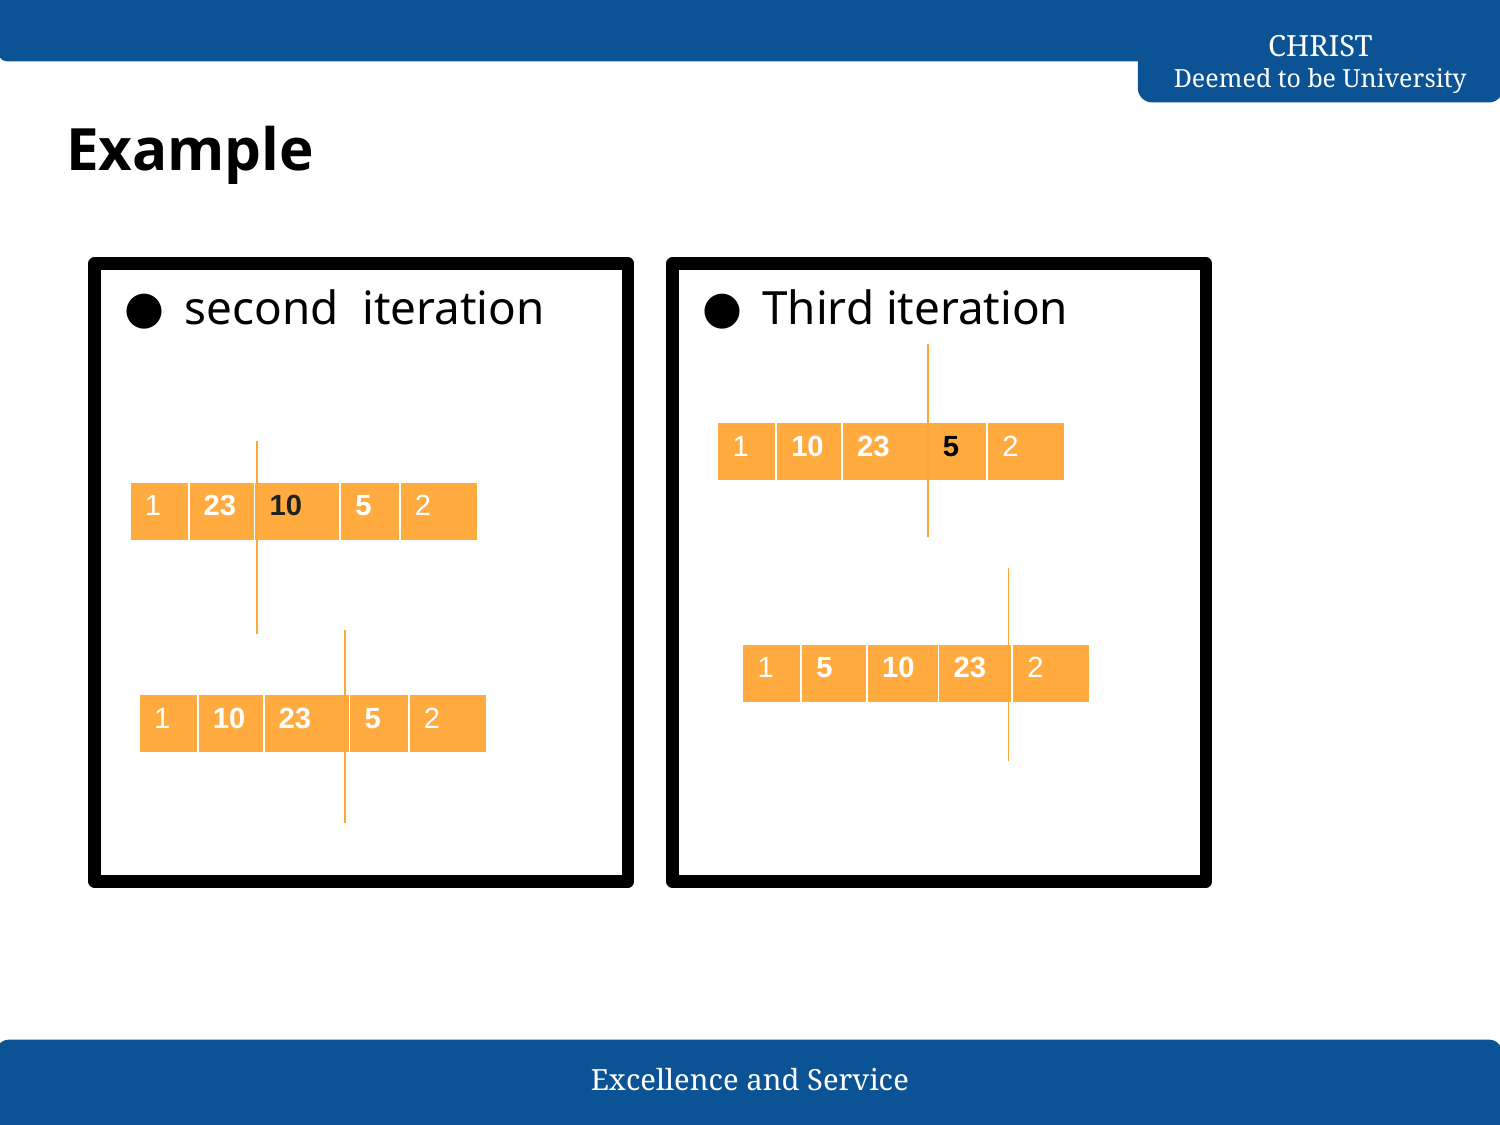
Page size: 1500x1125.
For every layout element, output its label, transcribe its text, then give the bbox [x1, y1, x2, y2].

table_header 2 [1014, 645, 1089, 702]
table_header 10 [777, 423, 841, 480]
table_header 2 [988, 423, 1064, 480]
table_header 1 [131, 483, 188, 540]
text_box second iteration [94, 263, 628, 882]
table_header 10 [199, 695, 263, 752]
table_header 5 [802, 645, 866, 702]
text_box Third iteration [672, 263, 1206, 882]
table_header 23 [265, 695, 340, 752]
table_header 5 [932, 423, 986, 480]
table_header 2 [401, 483, 477, 540]
table_header 1 [140, 695, 197, 752]
table_header 5 [341, 483, 399, 540]
table_header 1 [718, 423, 775, 480]
table_header 23 [843, 423, 923, 480]
title Example [51, 97, 1449, 223]
table_header 10 [868, 645, 938, 702]
table_header 23 [190, 483, 252, 540]
table_header 23 [939, 645, 1004, 702]
table_header 2 [410, 695, 486, 752]
table_header 10 [262, 483, 339, 540]
table_header 1 [743, 645, 800, 702]
table_header 5 [350, 695, 408, 752]
